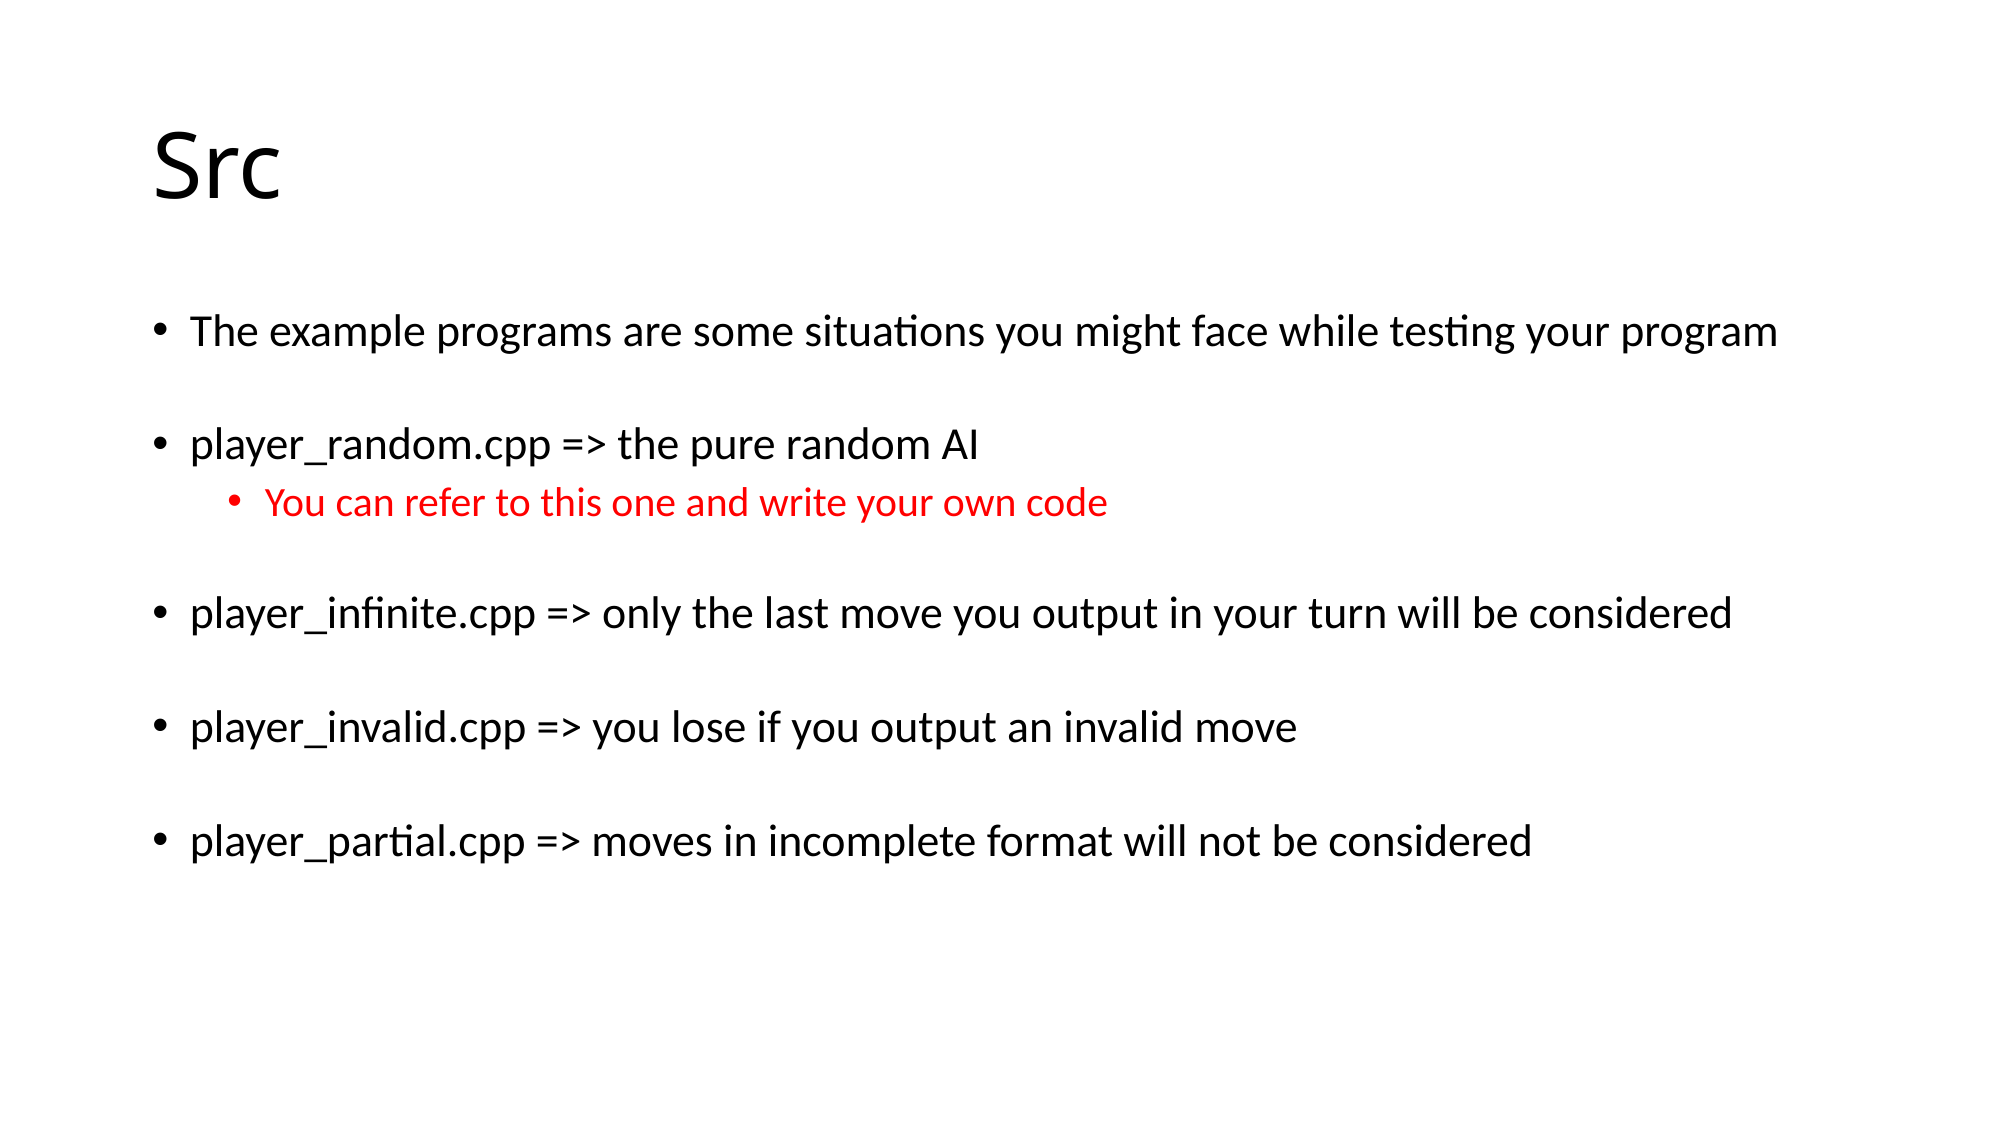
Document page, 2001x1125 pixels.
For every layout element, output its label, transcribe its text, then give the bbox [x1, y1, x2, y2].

list The example programs are some situations you might face while testing your program player_random.cpp => the pure random AI You can refer to this one and write your own code player_infinite.cpp => only the last move you output in your turn will be considered player_invalid.cpp => you lose if you output an invalid move player_partial.cpp => moves in incomplete format will not be considered [137, 299, 1863, 1014]
title Src [137, 59, 1863, 278]
